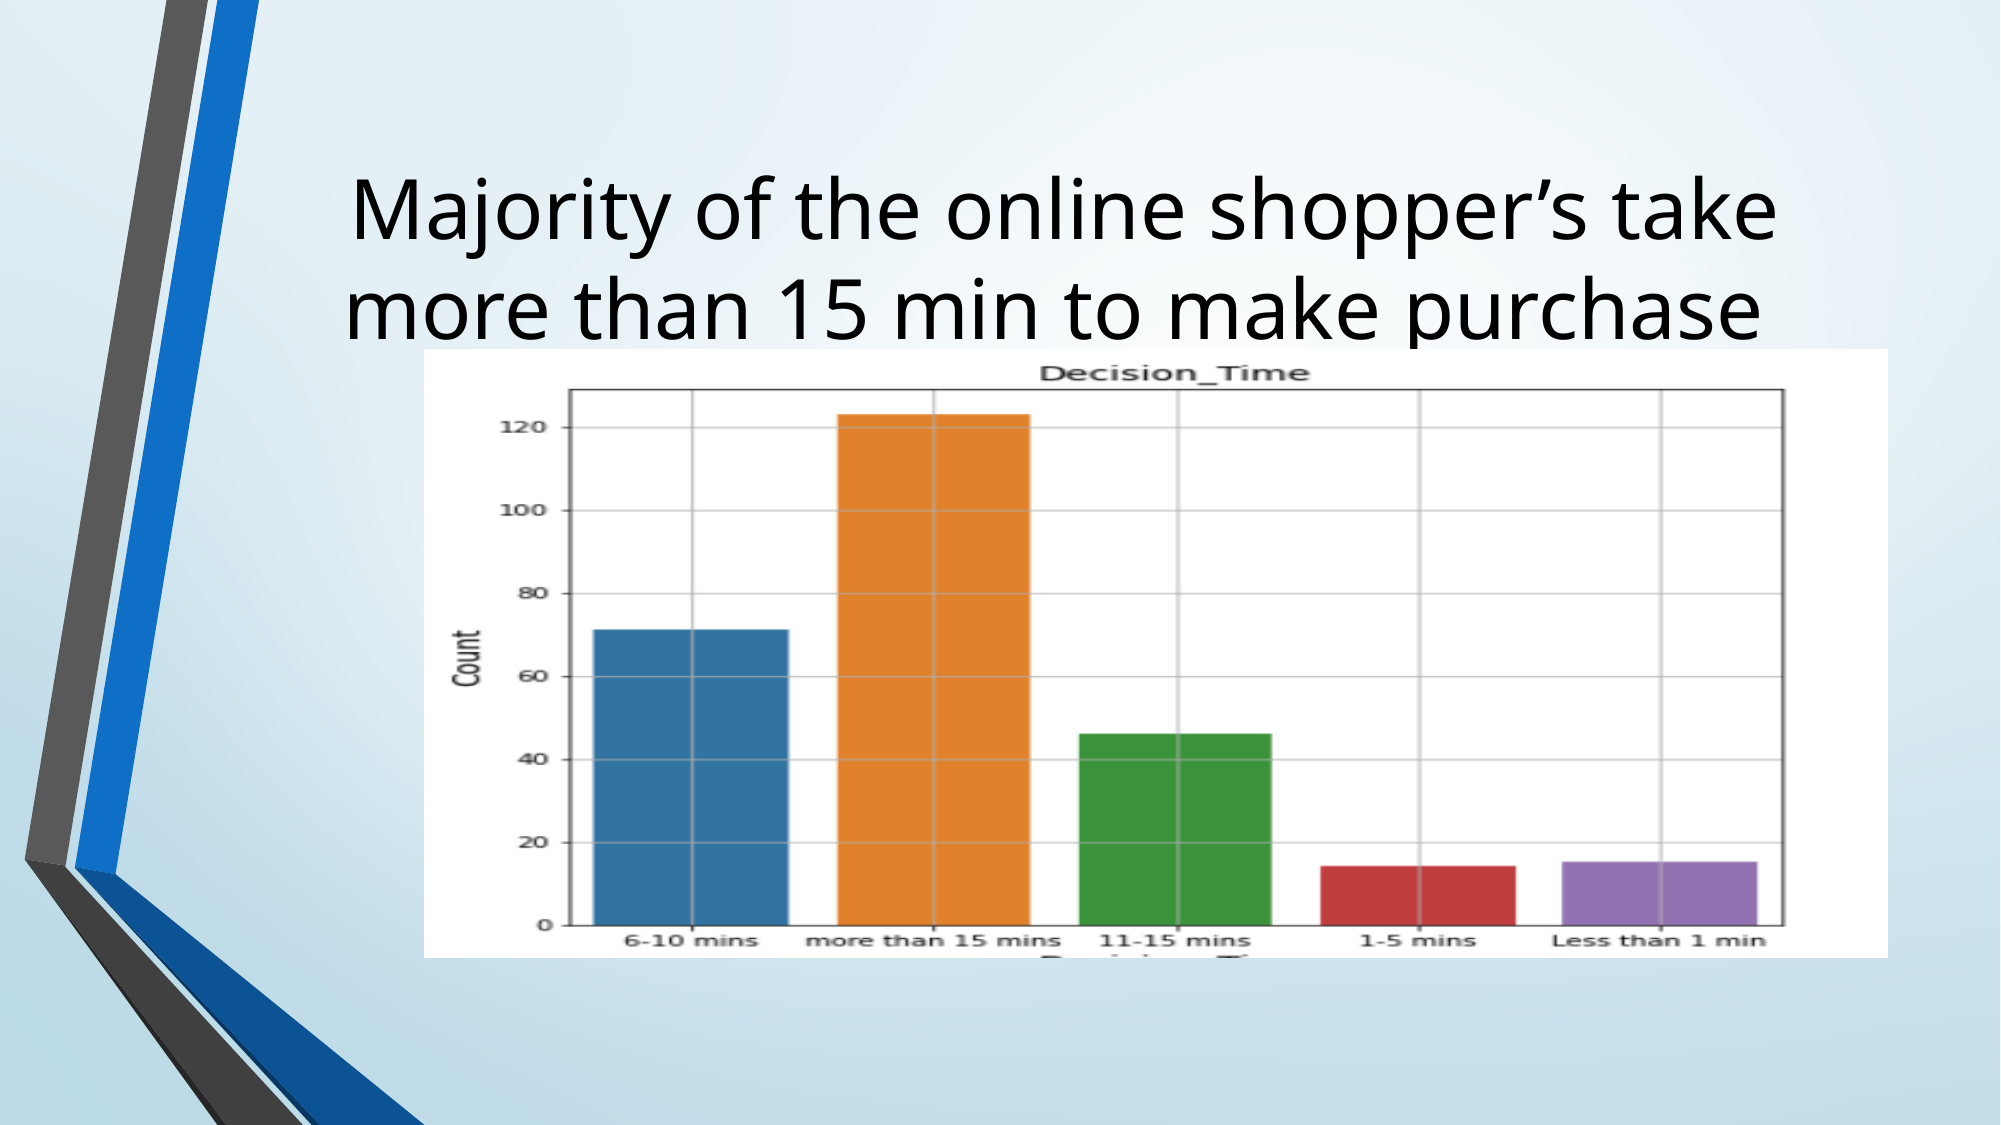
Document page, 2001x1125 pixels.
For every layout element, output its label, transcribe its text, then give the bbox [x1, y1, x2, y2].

title Majority of the online shopper’s take more than 15 min to make purchase [243, 112, 1887, 400]
picture [424, 349, 1888, 958]
